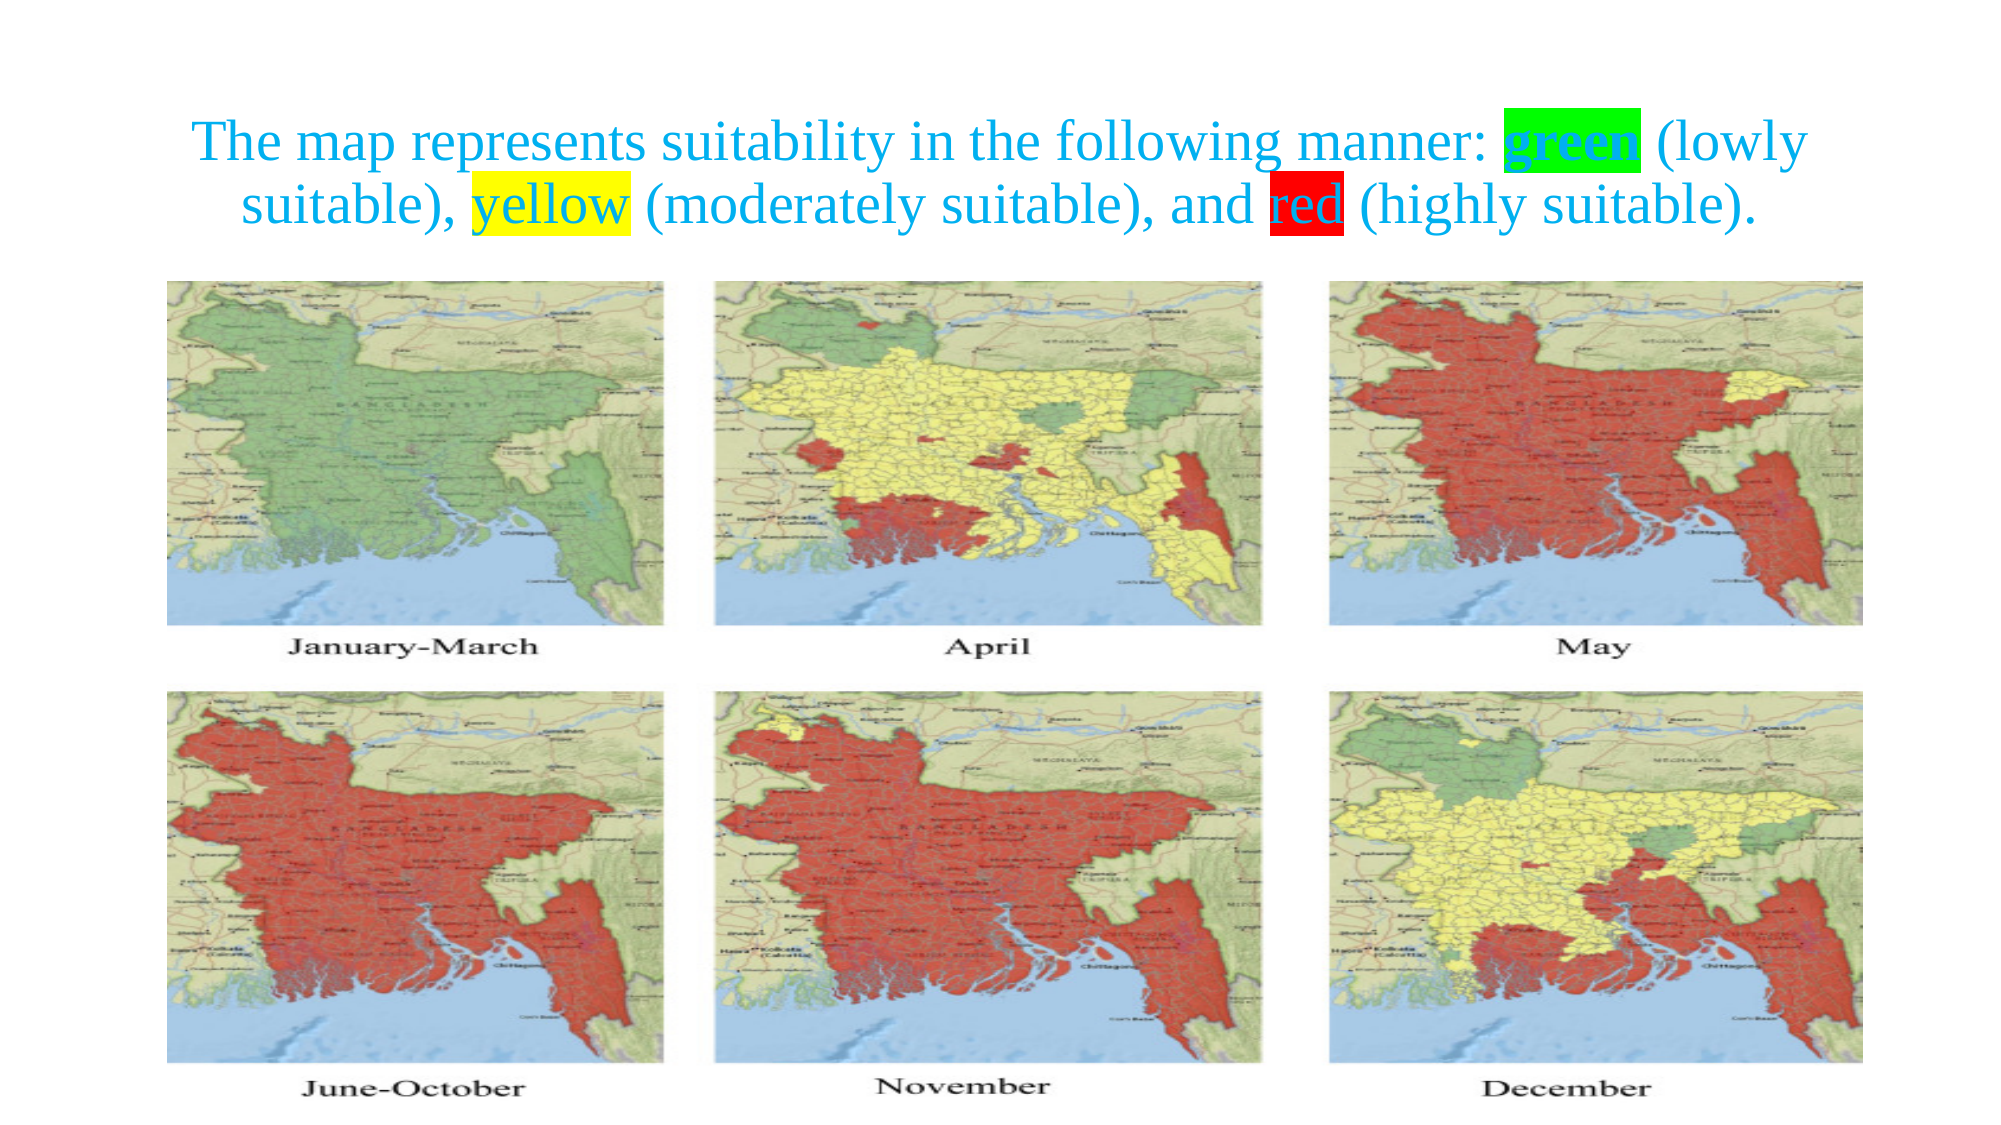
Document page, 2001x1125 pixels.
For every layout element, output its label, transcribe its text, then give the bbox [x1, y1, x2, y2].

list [167, 281, 1863, 1103]
title The map represents suitability in the following manner: green (lowly suitable), yellow (moderately suitable), and red (highly suitable). [137, 64, 1863, 282]
